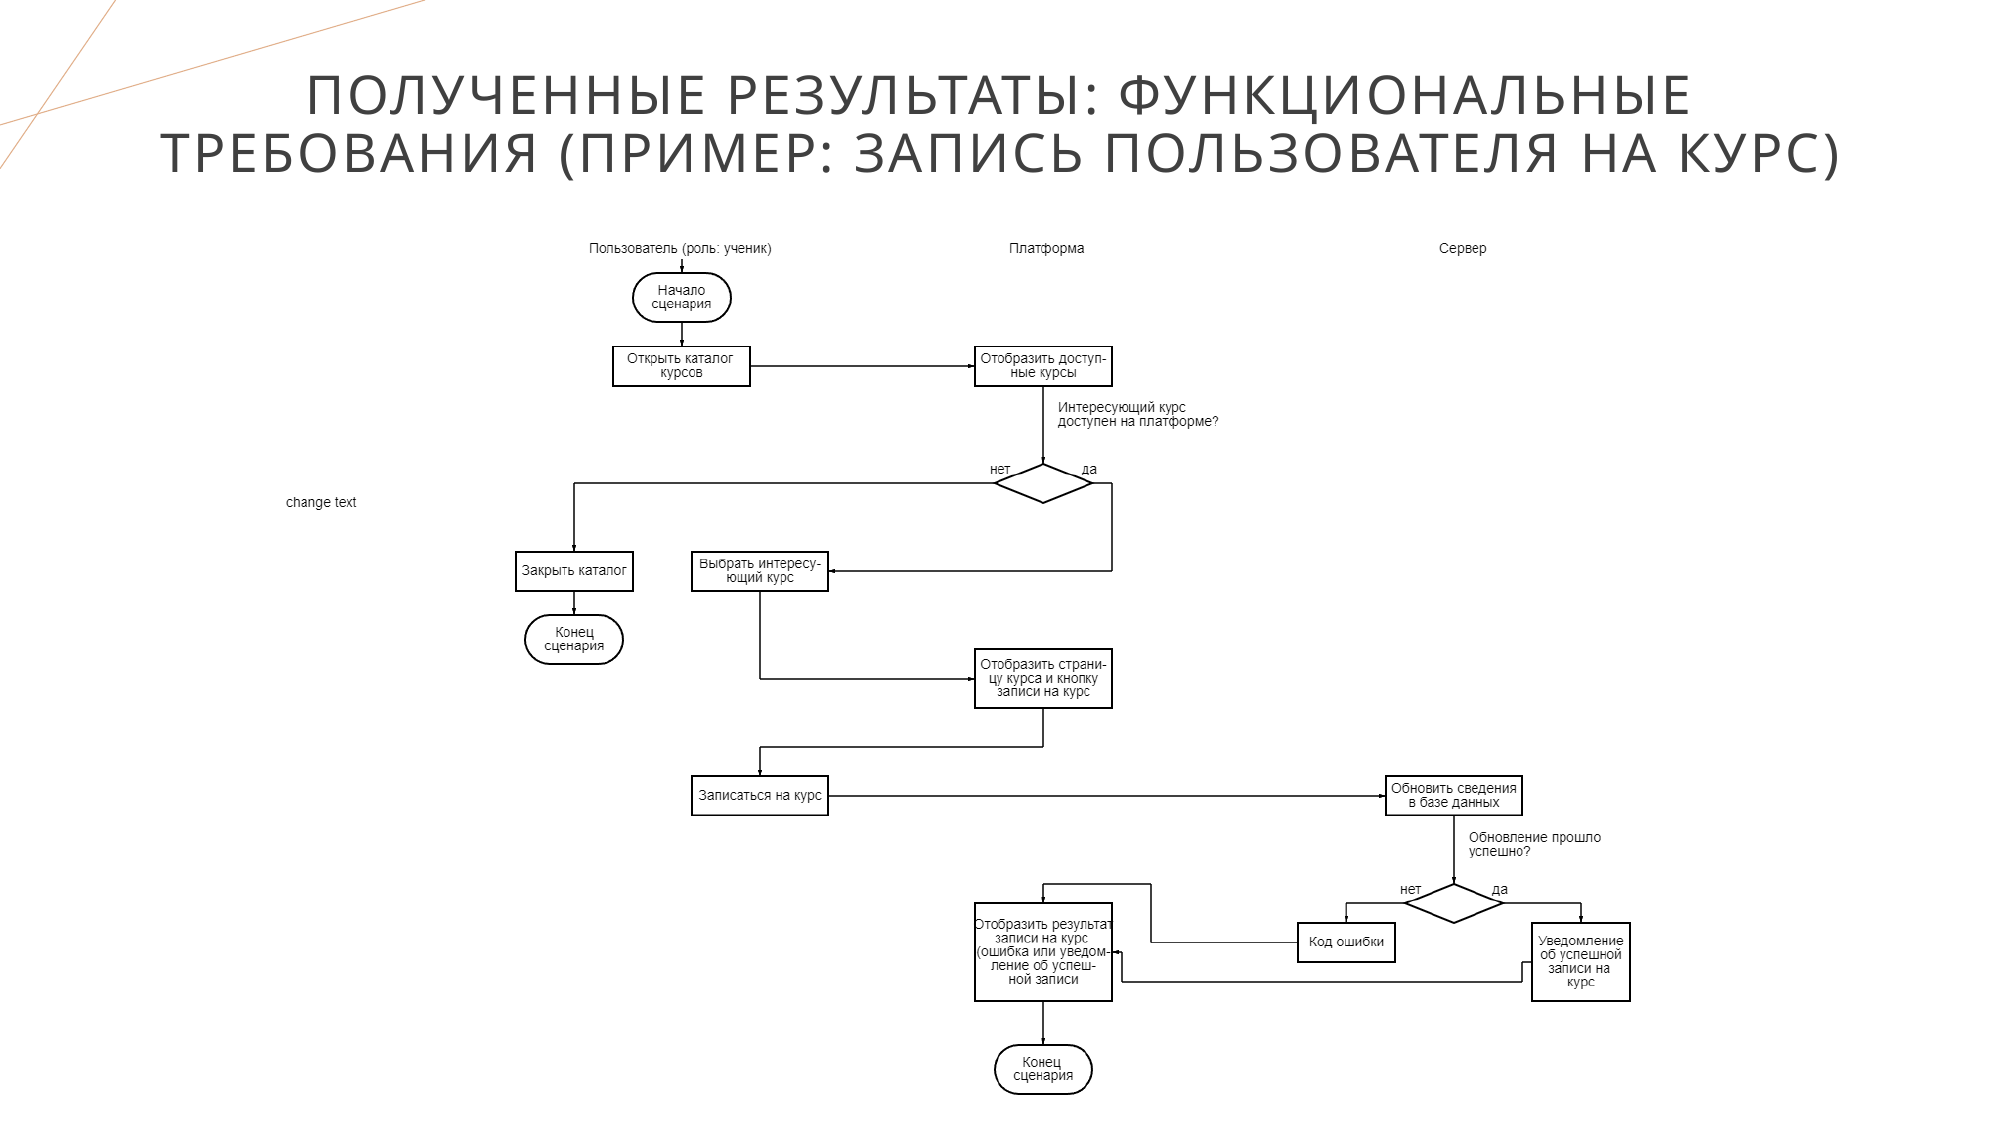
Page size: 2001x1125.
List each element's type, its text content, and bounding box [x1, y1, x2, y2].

picture [261, 219, 1649, 1113]
title Полученные результаты: Функциональные требования (пример: ЗАПИСЬ ПОЛЬЗОВАТЕЛЯ НА КУРС) [137, 59, 1863, 193]
